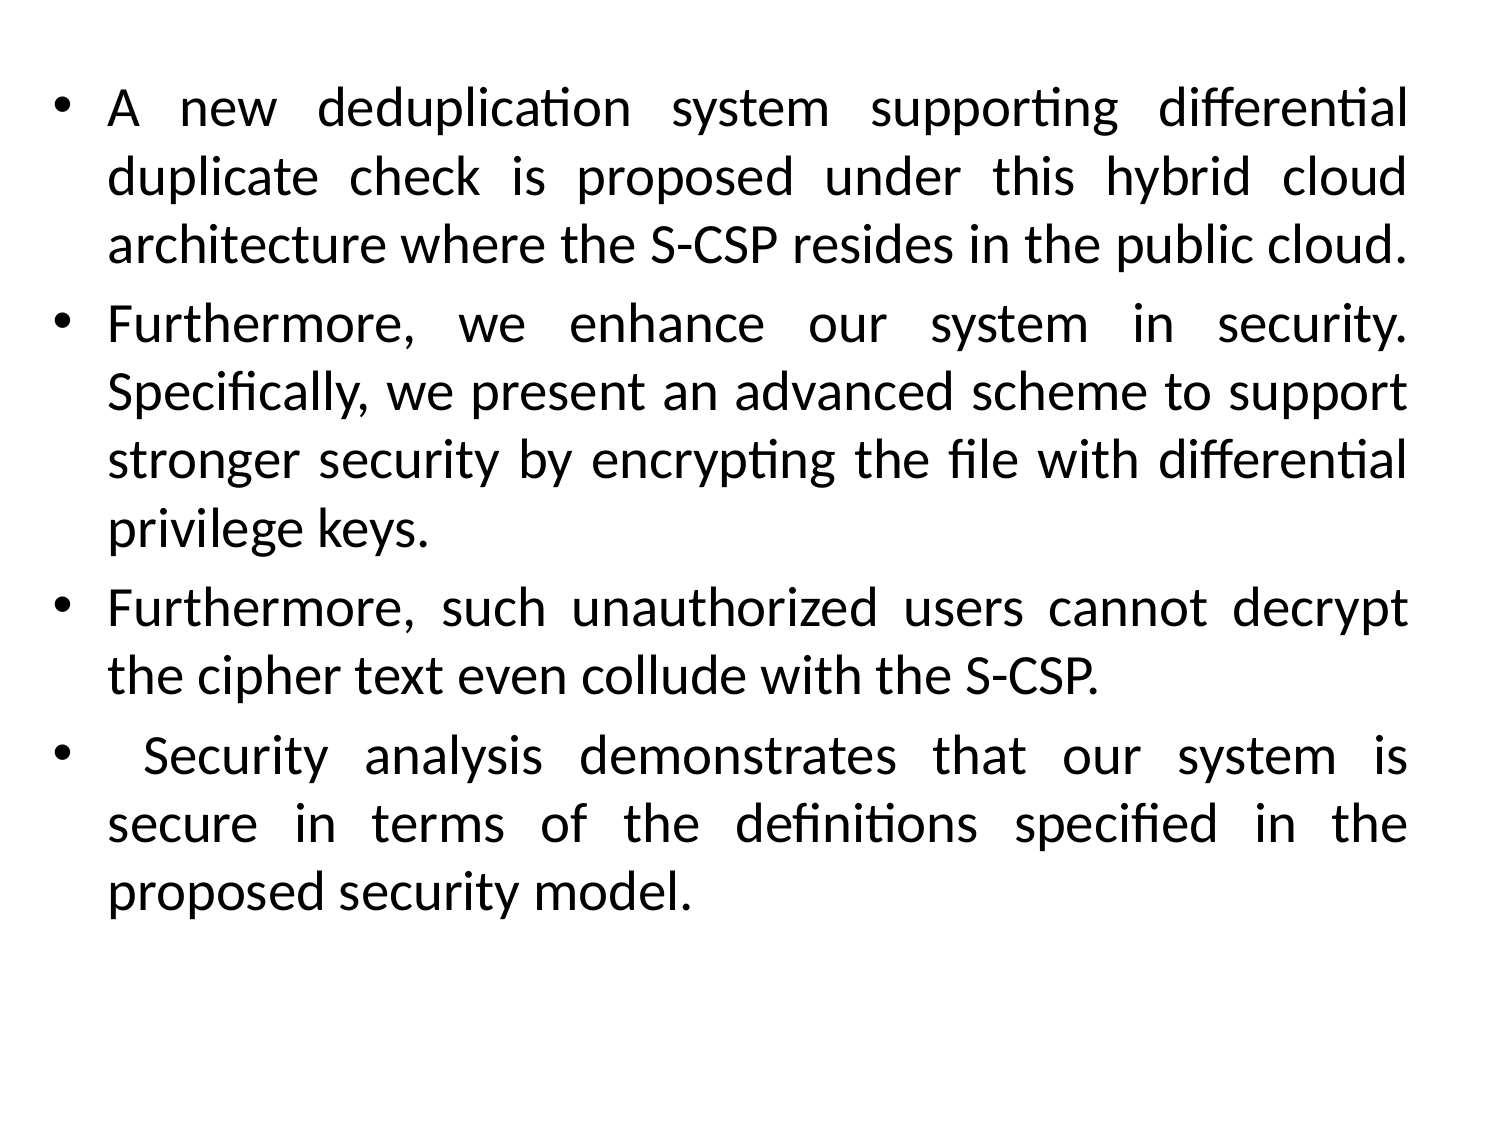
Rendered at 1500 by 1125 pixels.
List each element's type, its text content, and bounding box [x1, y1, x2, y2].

list A new deduplication system supporting differential duplicate check is proposed under this hybrid cloud architecture where the S-CSP resides in the public cloud. Furthermore, we enhance our system in security. Specifically, we present an advanced scheme to support stronger security by encrypting the file with differential privilege keys. Furthermore, such unauthorized users cannot decrypt the cipher text even collude with the S-CSP. Security analysis demonstrates that our system is secure in terms of the definitions specified in the proposed security model. [37, 62, 1425, 1005]
